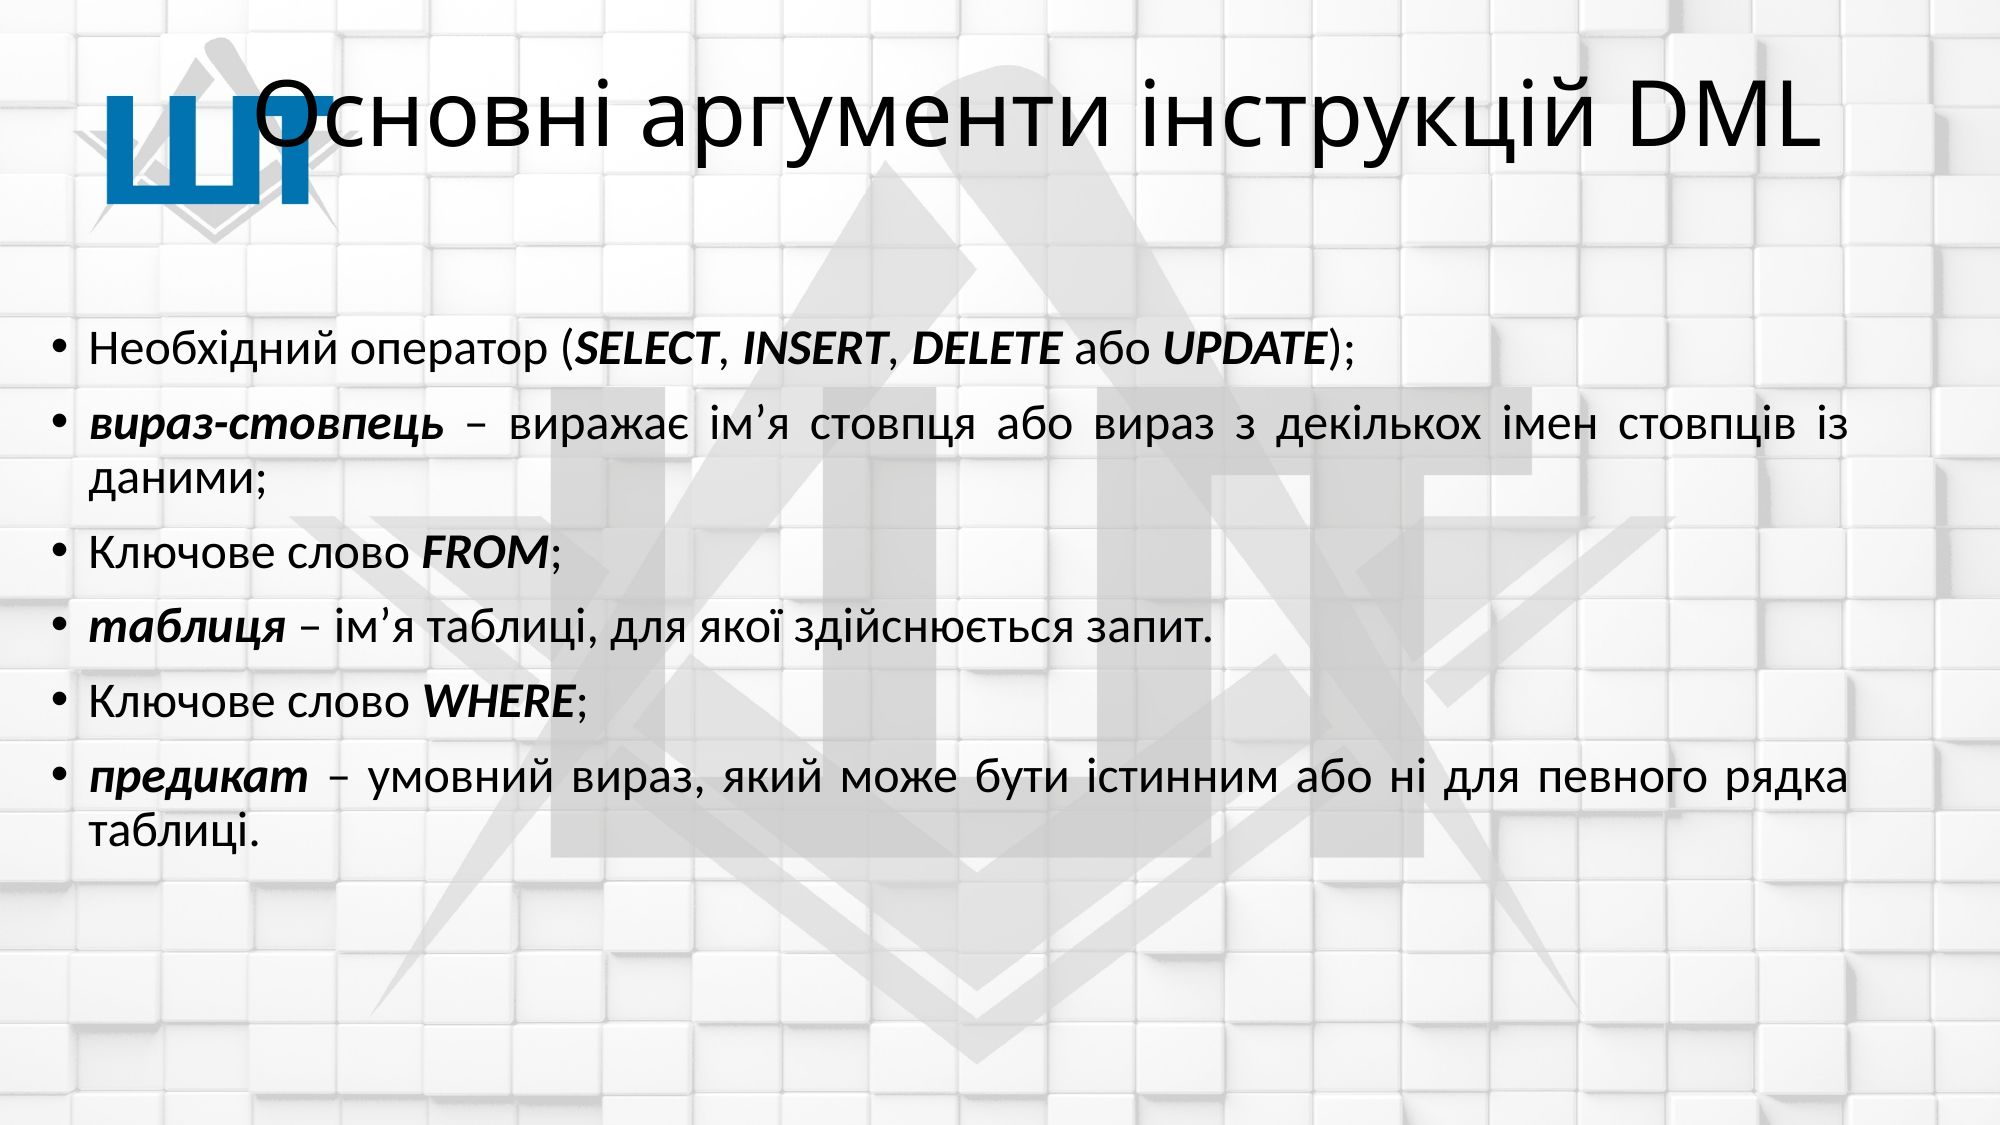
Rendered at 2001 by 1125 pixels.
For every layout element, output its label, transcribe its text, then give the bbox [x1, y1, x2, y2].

picture [0, 0, 2000, 1125]
list Необхідний оператор (SELECT, INSERT, DELETE або UPDATE); вираз-стовпець – виражає ім’я стовпця або вираз з декількох імен стовпців із даними; Ключове слово FROM; таблиця – ім’я таблиці, для якої здійснюється запит. Ключове слово WHERE; предикат – умовний вираз, який може бути істинним або ні для певного рядка таблиці. [36, 313, 1866, 965]
title Основні аргументи інструкцій DML [235, 59, 1863, 278]
